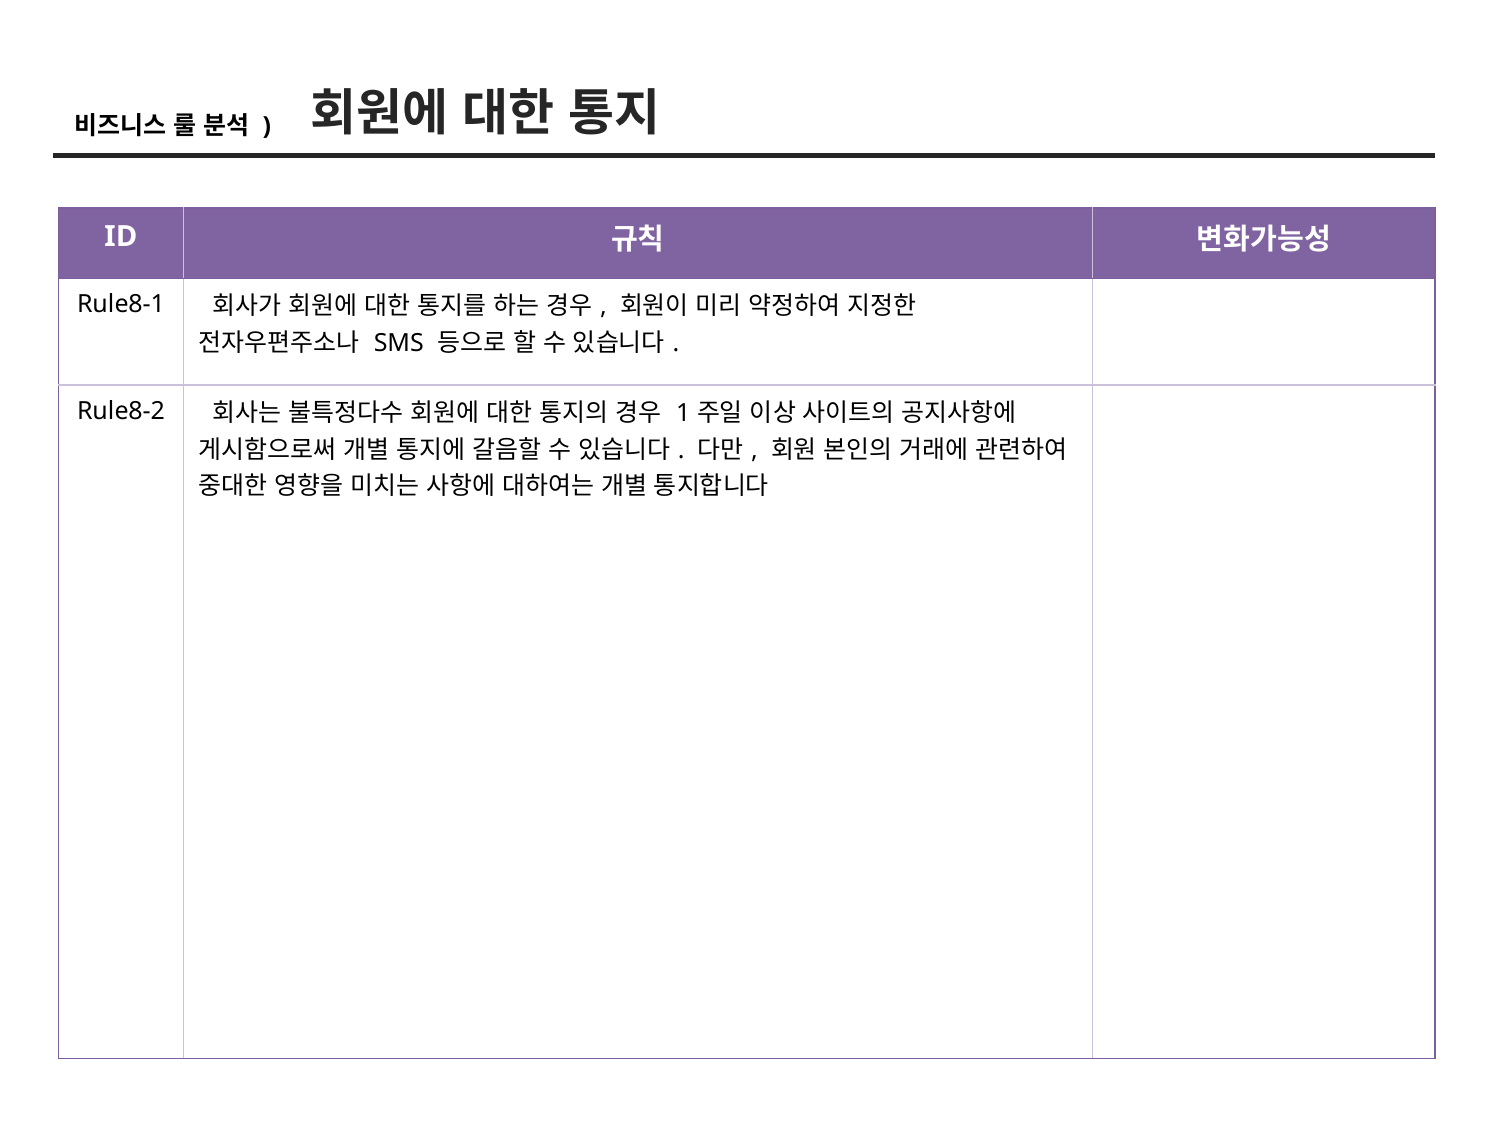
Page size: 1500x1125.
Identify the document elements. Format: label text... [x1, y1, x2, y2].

table_header 규칙 [184, 209, 1092, 278]
table_cell [1093, 386, 1434, 1058]
table_header ID [59, 209, 183, 278]
table_cell [1093, 279, 1434, 384]
table_header 변화가능성 [1093, 209, 1434, 278]
text_box 비즈니스 룰 분석 ) [59, 101, 287, 147]
text_box 회원에 대한 통지 [296, 73, 676, 148]
table_cell 회사가 회원에 대한 통지를 하는 경우, 회원이 미리 약정하여 지정한 전자우편주소나 SMS 등으로 할 수 있습니다. [184, 279, 1092, 384]
table_cell Rule8-1 [59, 279, 183, 384]
table_cell 회사는 불특정다수 회원에 대한 통지의 경우 1주일 이상 사이트의 공지사항에 게시함으로써 개별 통지에 갈음할 수 있습니다. 다만, 회원 본인의 거래에 관련하여 중대한 영향을 미치는 사항에 대하여는 개별 통지합니다 [184, 386, 1092, 1058]
table_cell Rule8-2 [59, 386, 183, 1058]
